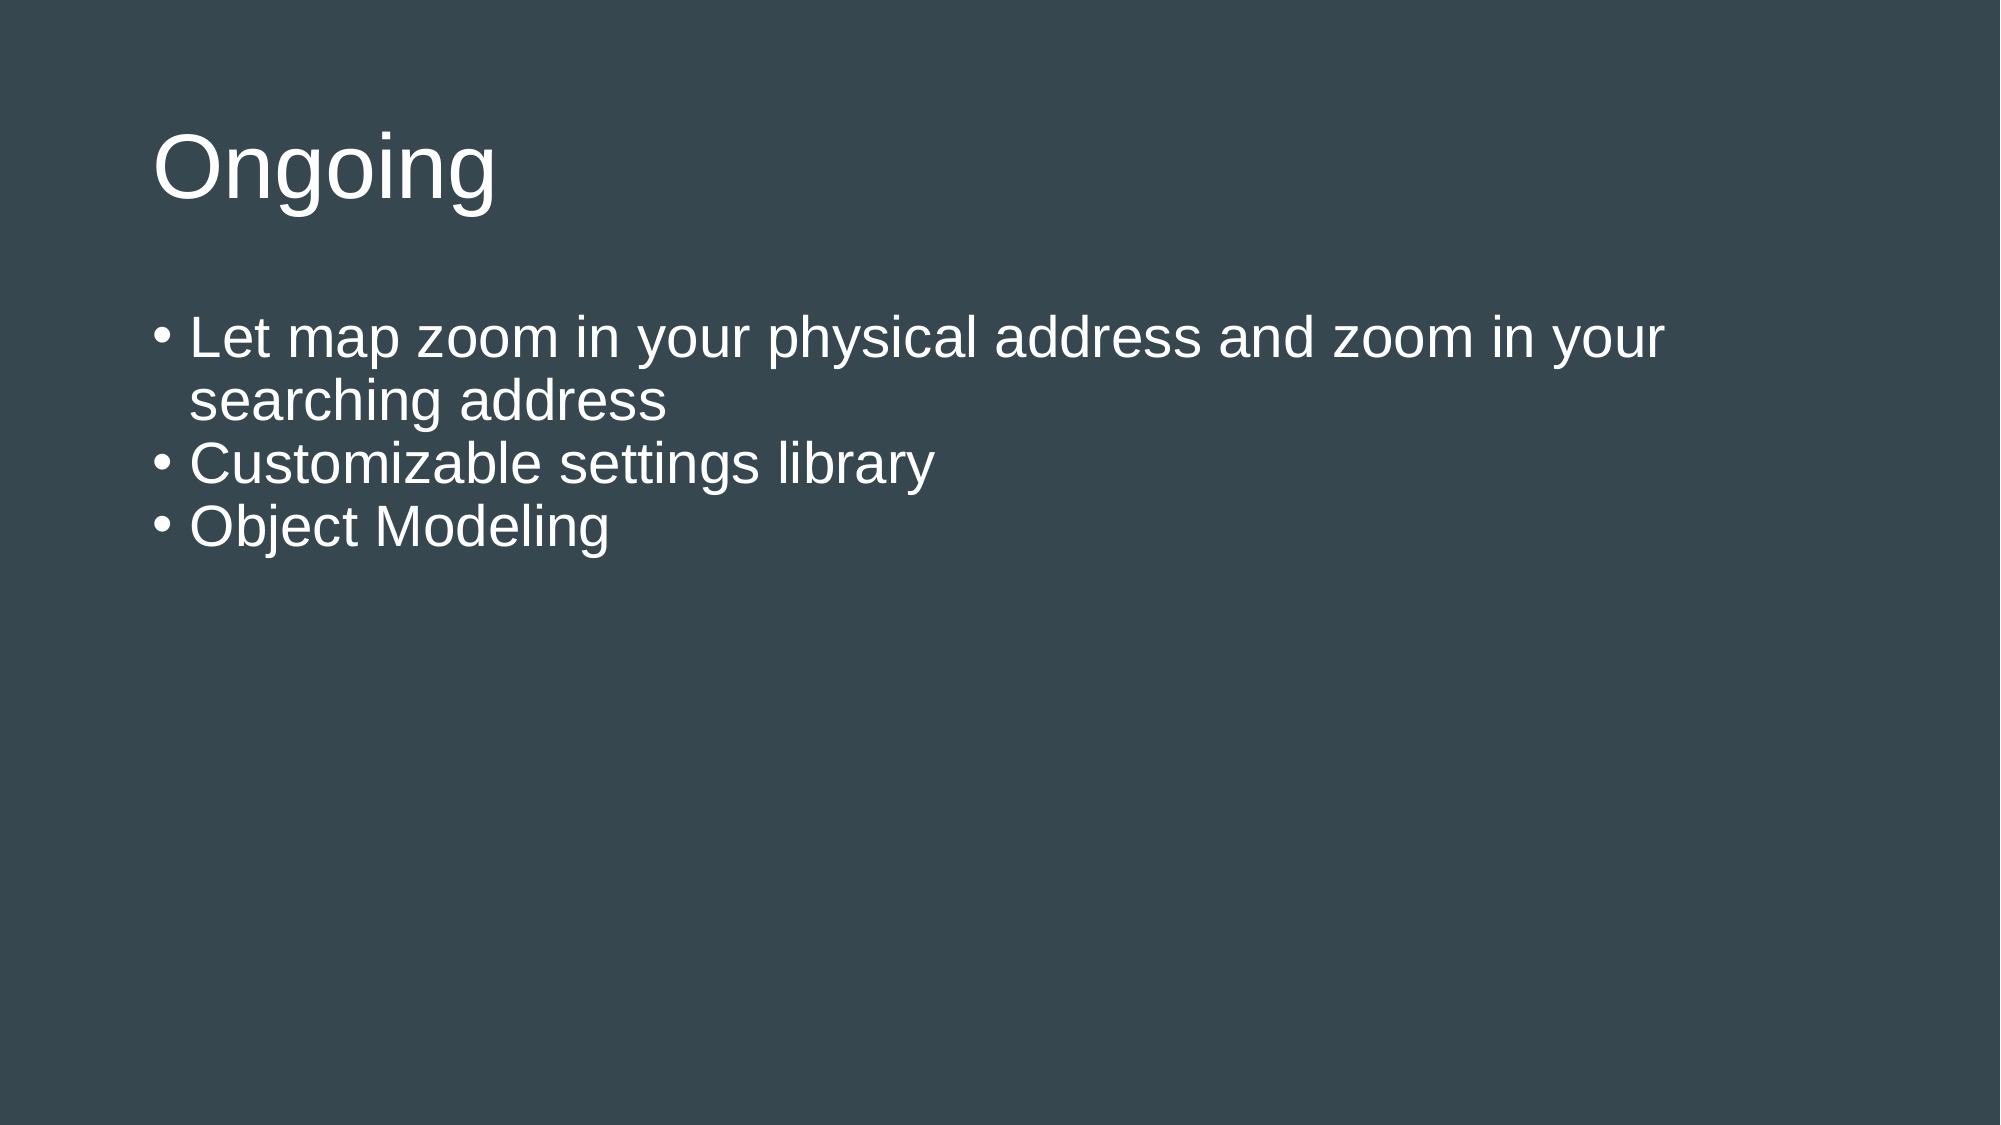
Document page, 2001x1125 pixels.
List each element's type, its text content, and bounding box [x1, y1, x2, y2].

title Ongoing [137, 59, 1863, 278]
list Let map zoom in your physical address and zoom in your searching address Customizable settings library Object Modeling [137, 299, 1863, 1014]
